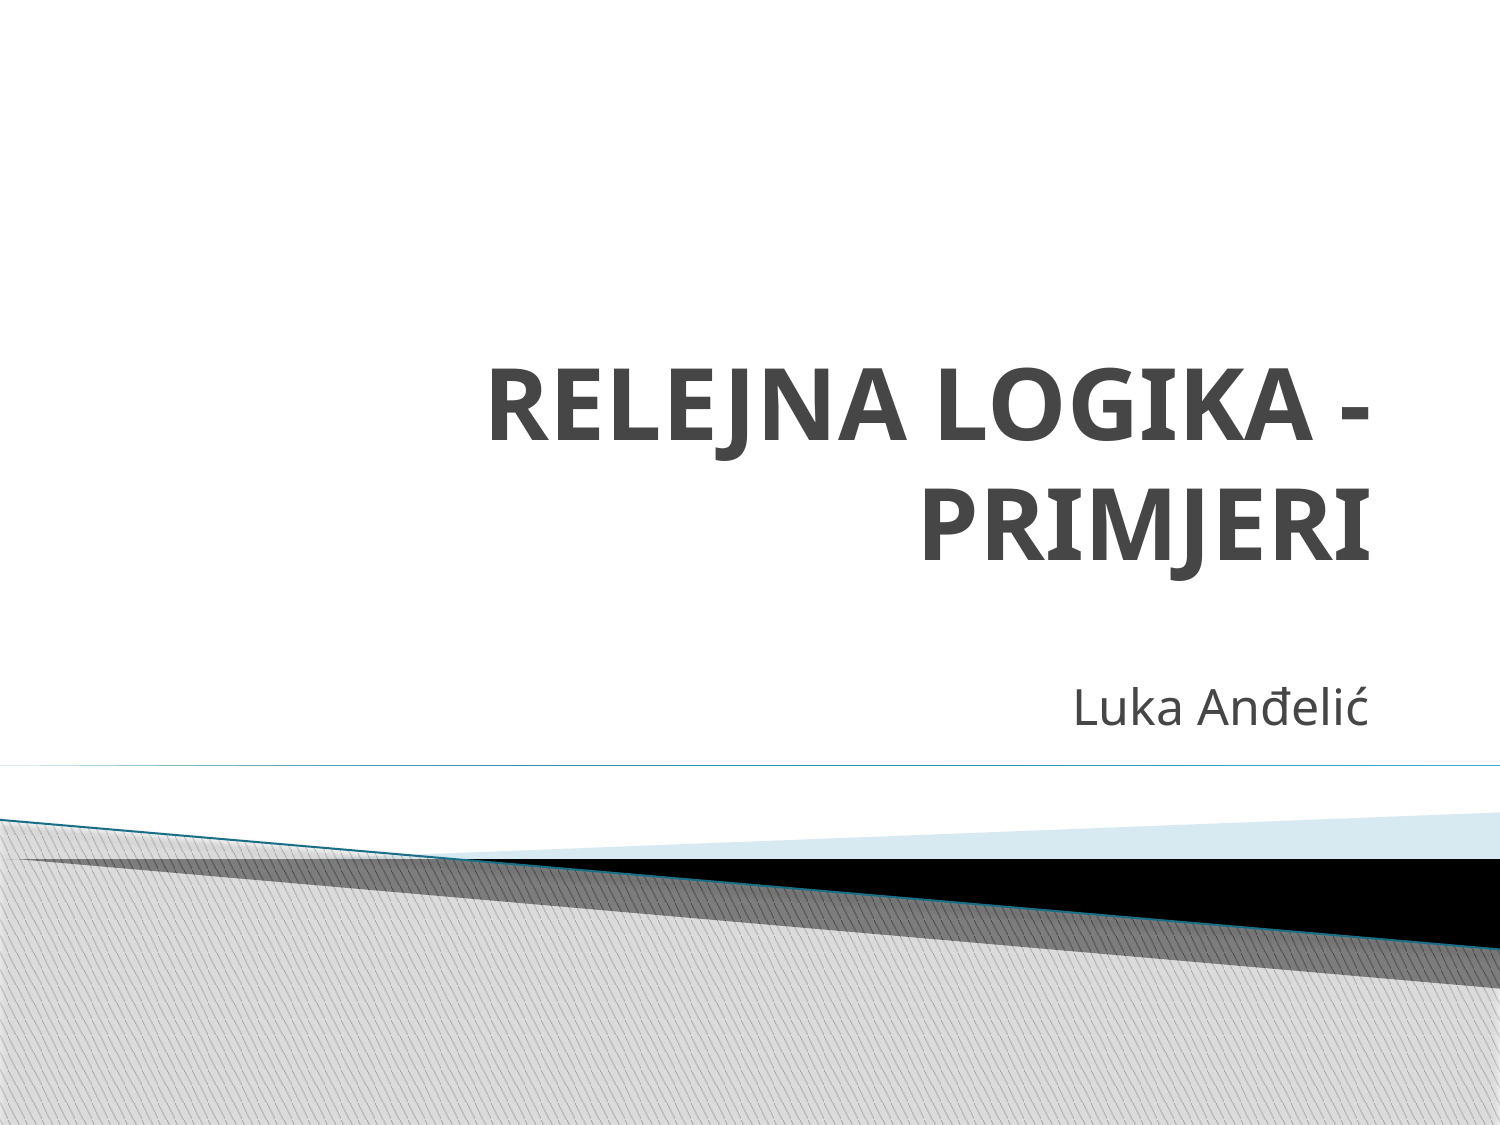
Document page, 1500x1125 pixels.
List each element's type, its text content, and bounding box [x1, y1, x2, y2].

subtitle Luka Anđelić [112, 592, 1388, 790]
picture [5, 859, 1500, 989]
title RELEJNA LOGIKA - PRIMJERI [112, 287, 1388, 588]
